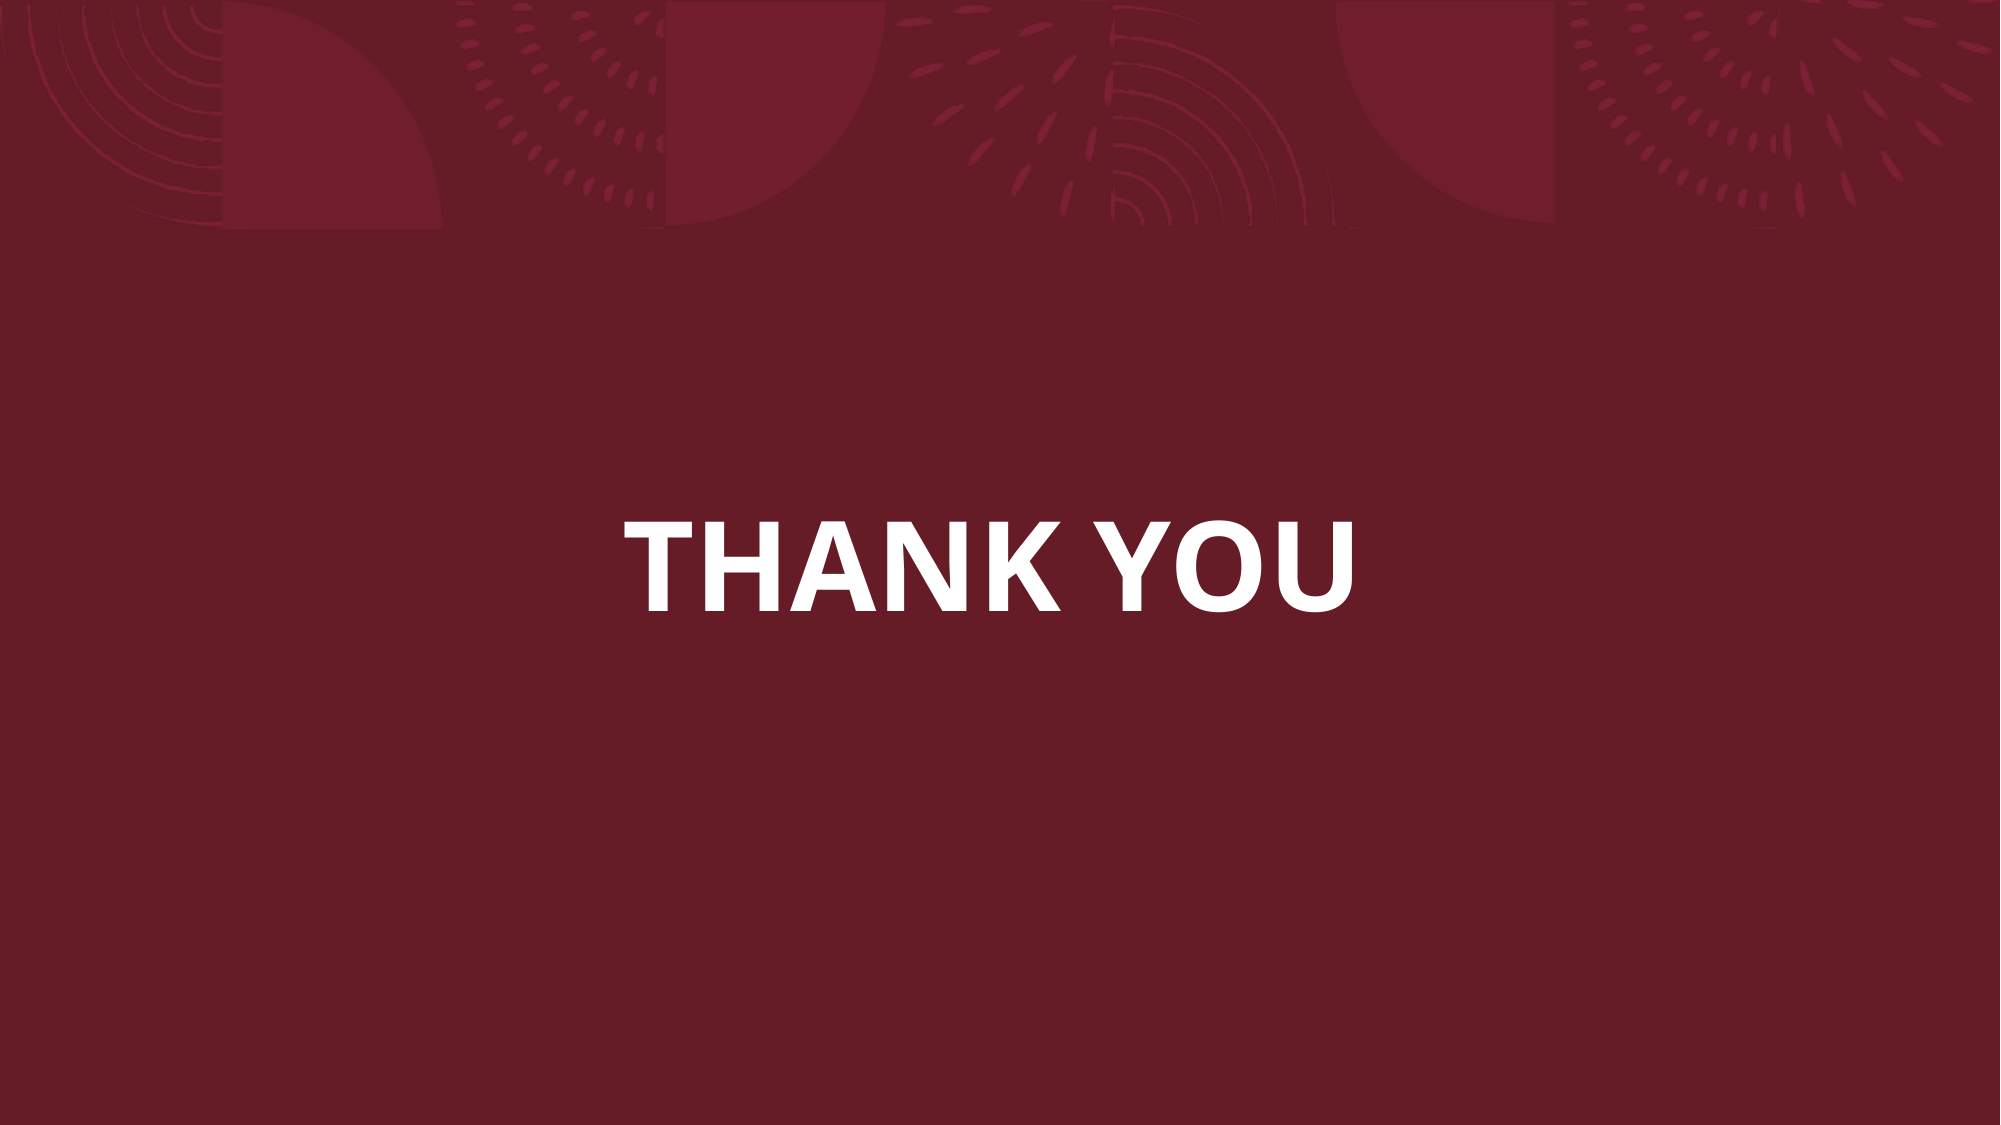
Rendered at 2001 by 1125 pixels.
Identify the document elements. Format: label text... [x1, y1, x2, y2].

text_box THANK YOU [607, 479, 1436, 644]
